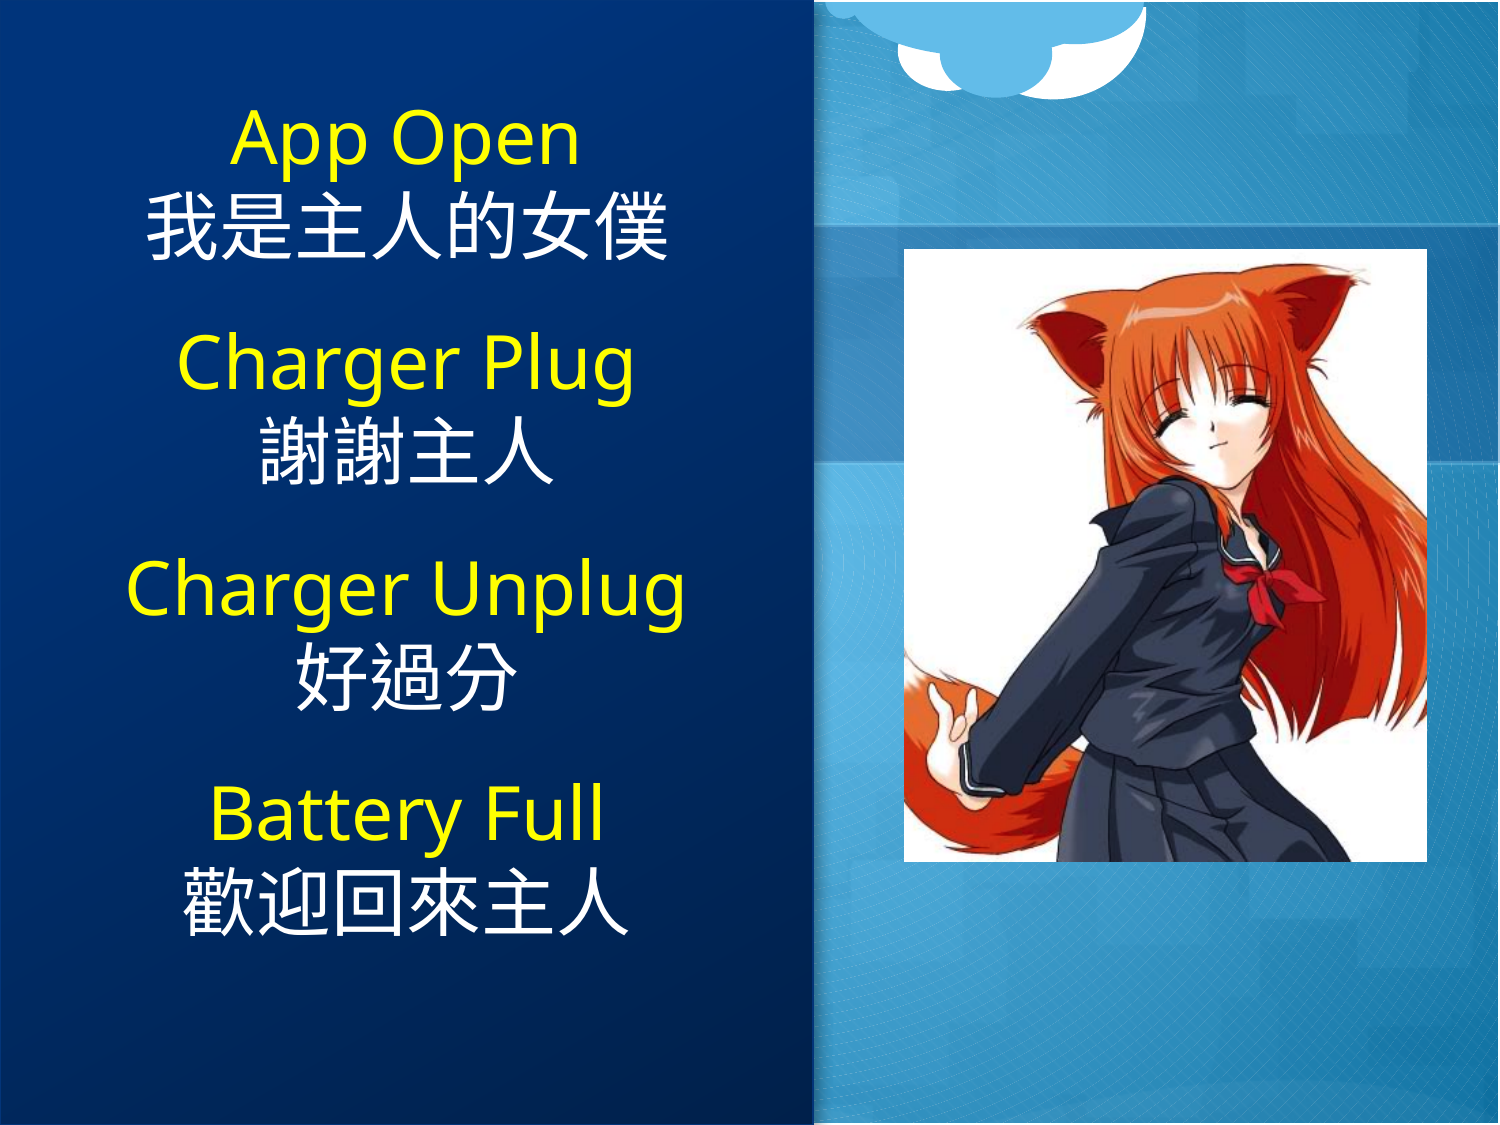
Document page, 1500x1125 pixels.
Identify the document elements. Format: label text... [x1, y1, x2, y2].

picture [814, 228, 1498, 1123]
text_box App Open 我是主人的女僕 Charger Plug 謝謝主人 Charger Unplug 好過分 Battery Full 歡迎回來主人 [0, 0, 814, 1125]
picture [814, 2, 1498, 222]
